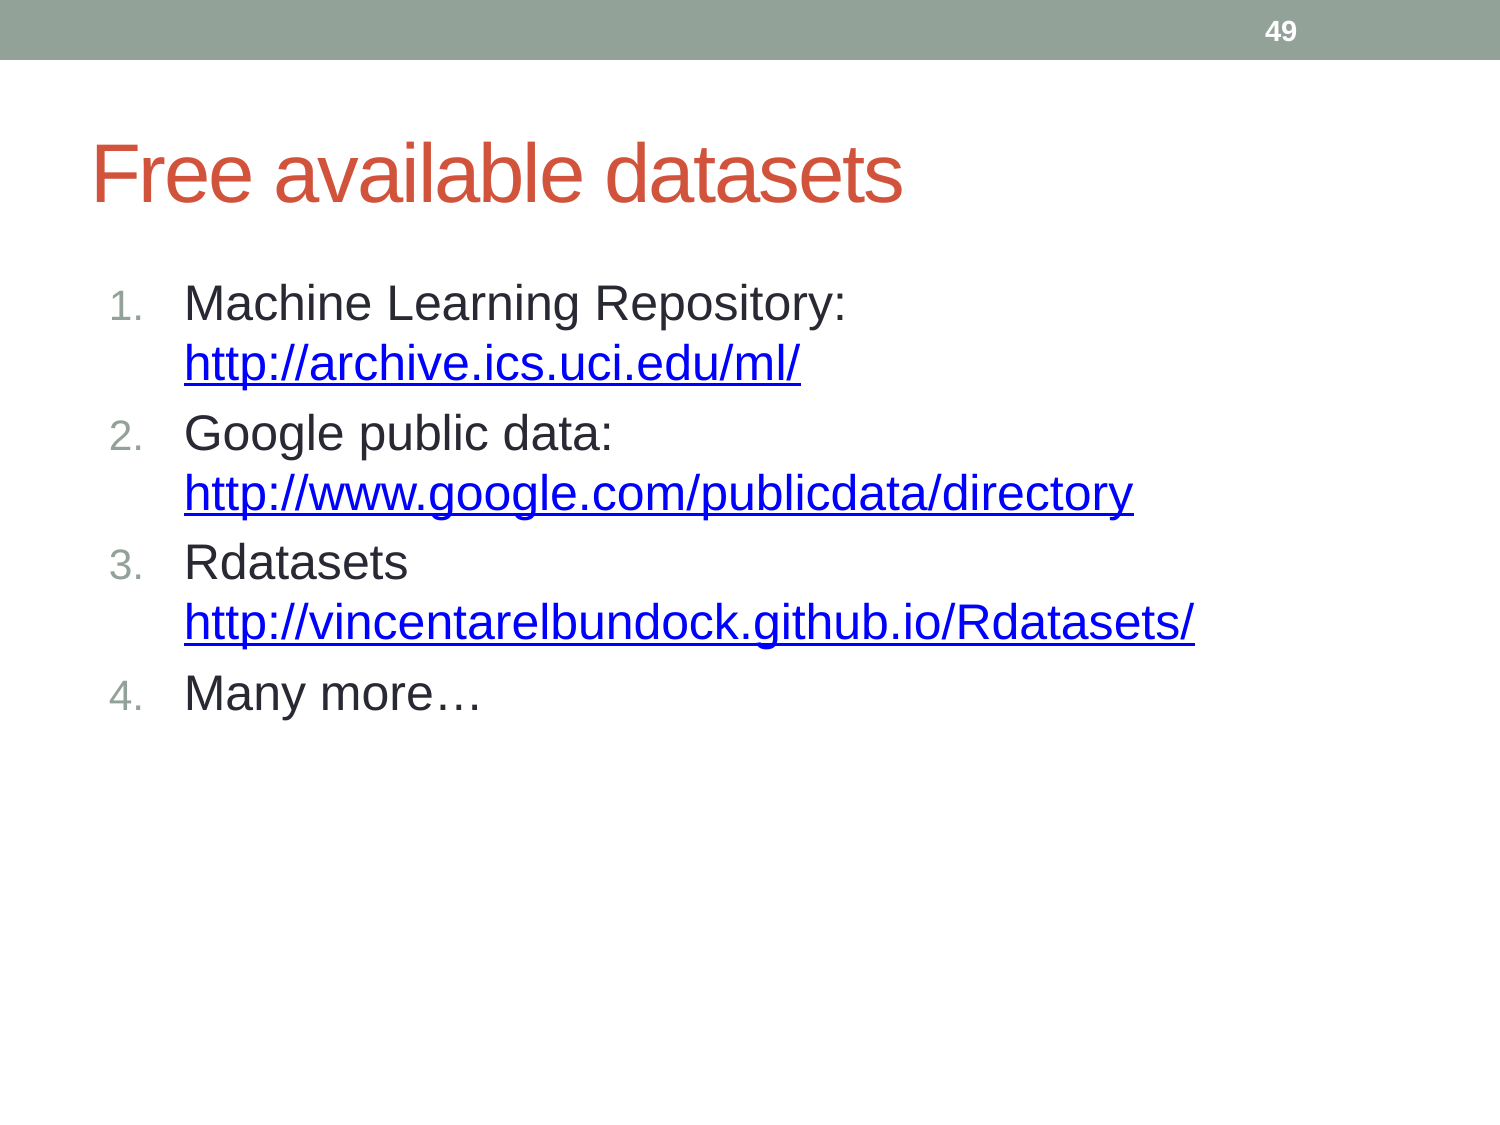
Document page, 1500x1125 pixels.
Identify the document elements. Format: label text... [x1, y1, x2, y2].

slide_number 49 [1250, 3, 1425, 57]
title Free available datasets [75, 87, 1425, 250]
list Machine Learning Repository: http://archive.ics.uci.edu/ml/ Google public data: http://www.google.com/publicdata/directory Rdatasets http://vincentarelbundock.github.io/Rdatasets/ Many more… [75, 262, 1425, 1063]
